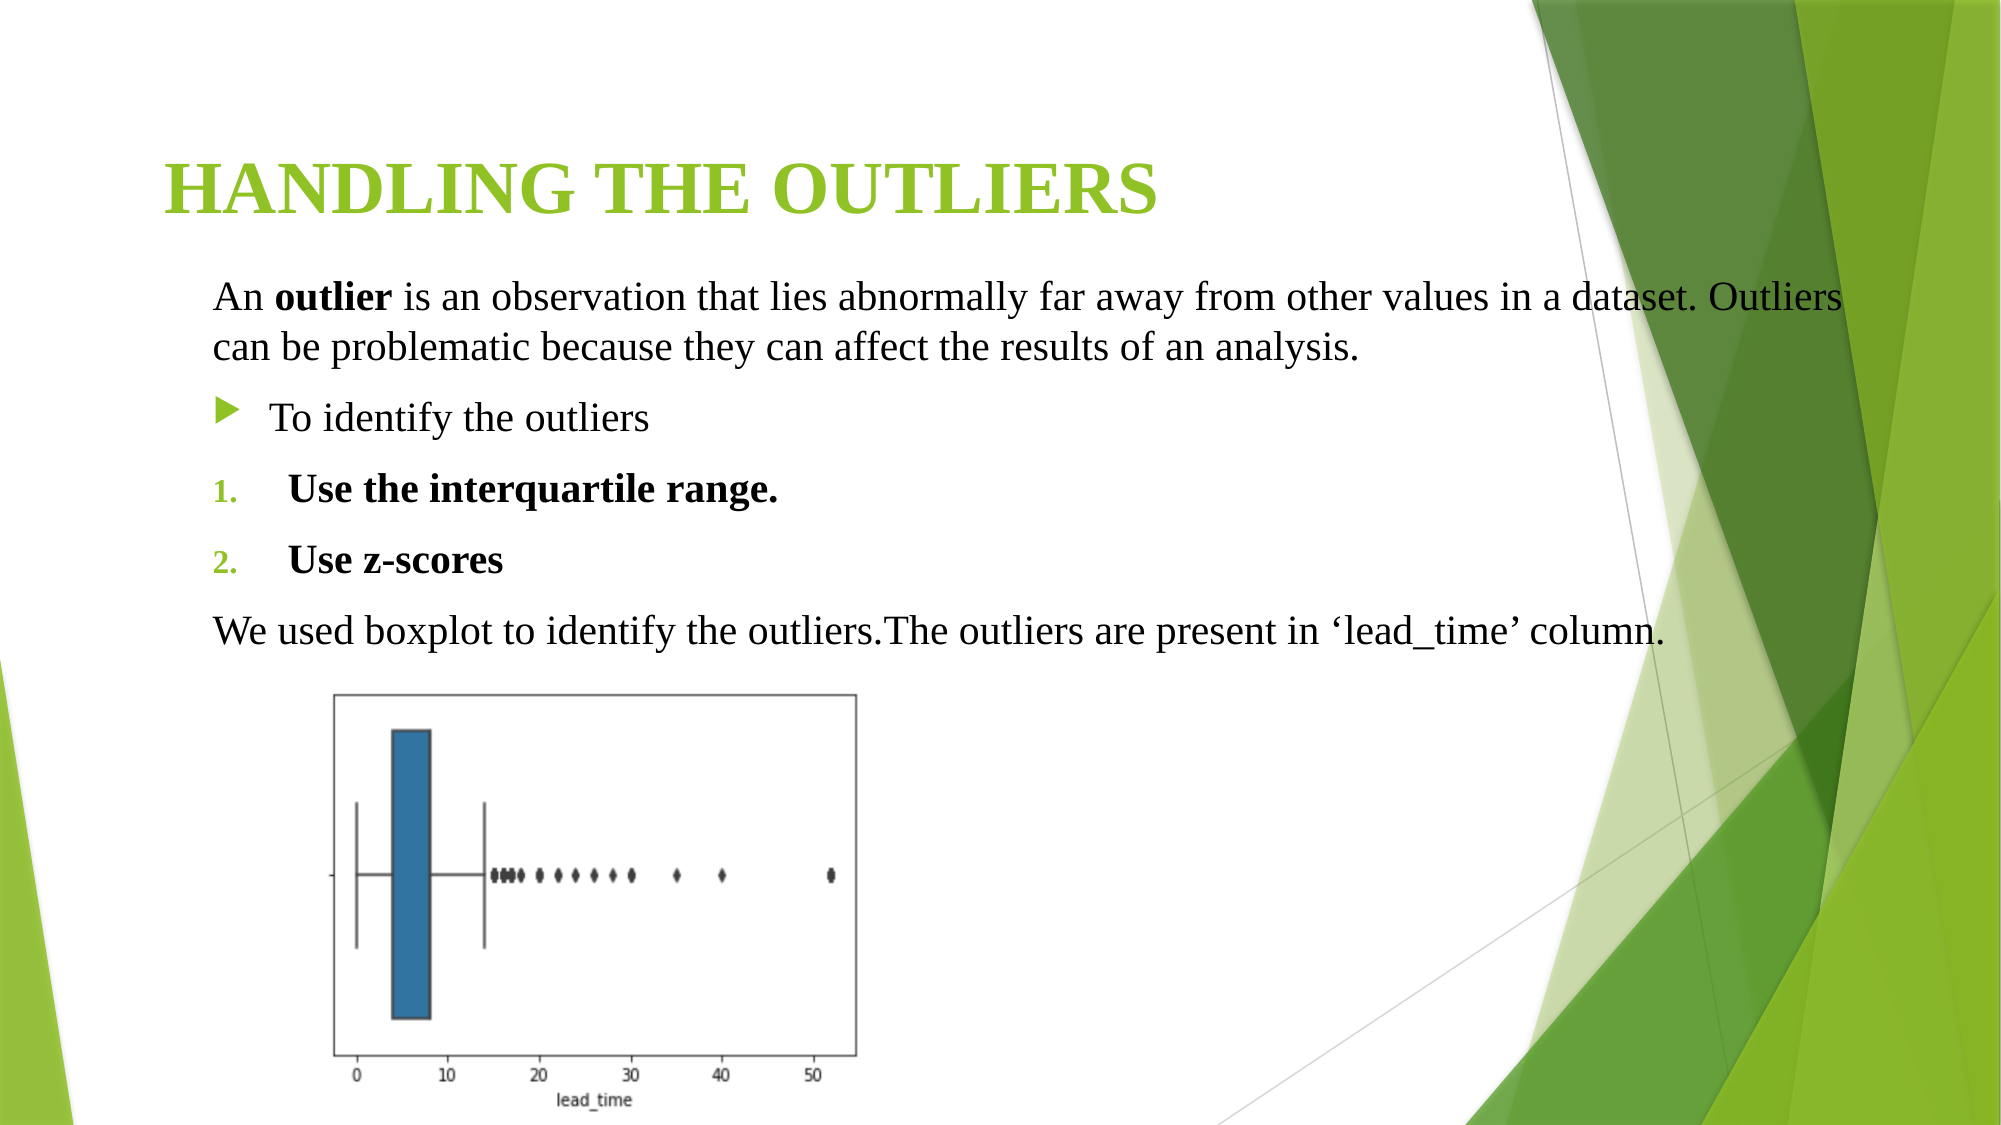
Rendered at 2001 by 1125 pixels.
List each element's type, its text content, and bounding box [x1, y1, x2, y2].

picture [310, 669, 899, 1125]
list An outlier is an observation that lies abnormally far away from other values in a dataset. Outliers can be problematic because they can affect the results of an analysis. To identify the outliers Use the interquartile range. Use z-scores We used boxplot to identify the outliers.The outliers are present in ‘lead_time’ column. [197, 261, 1923, 1109]
title HANDLING THE OUTLIERS [149, 131, 1264, 276]
